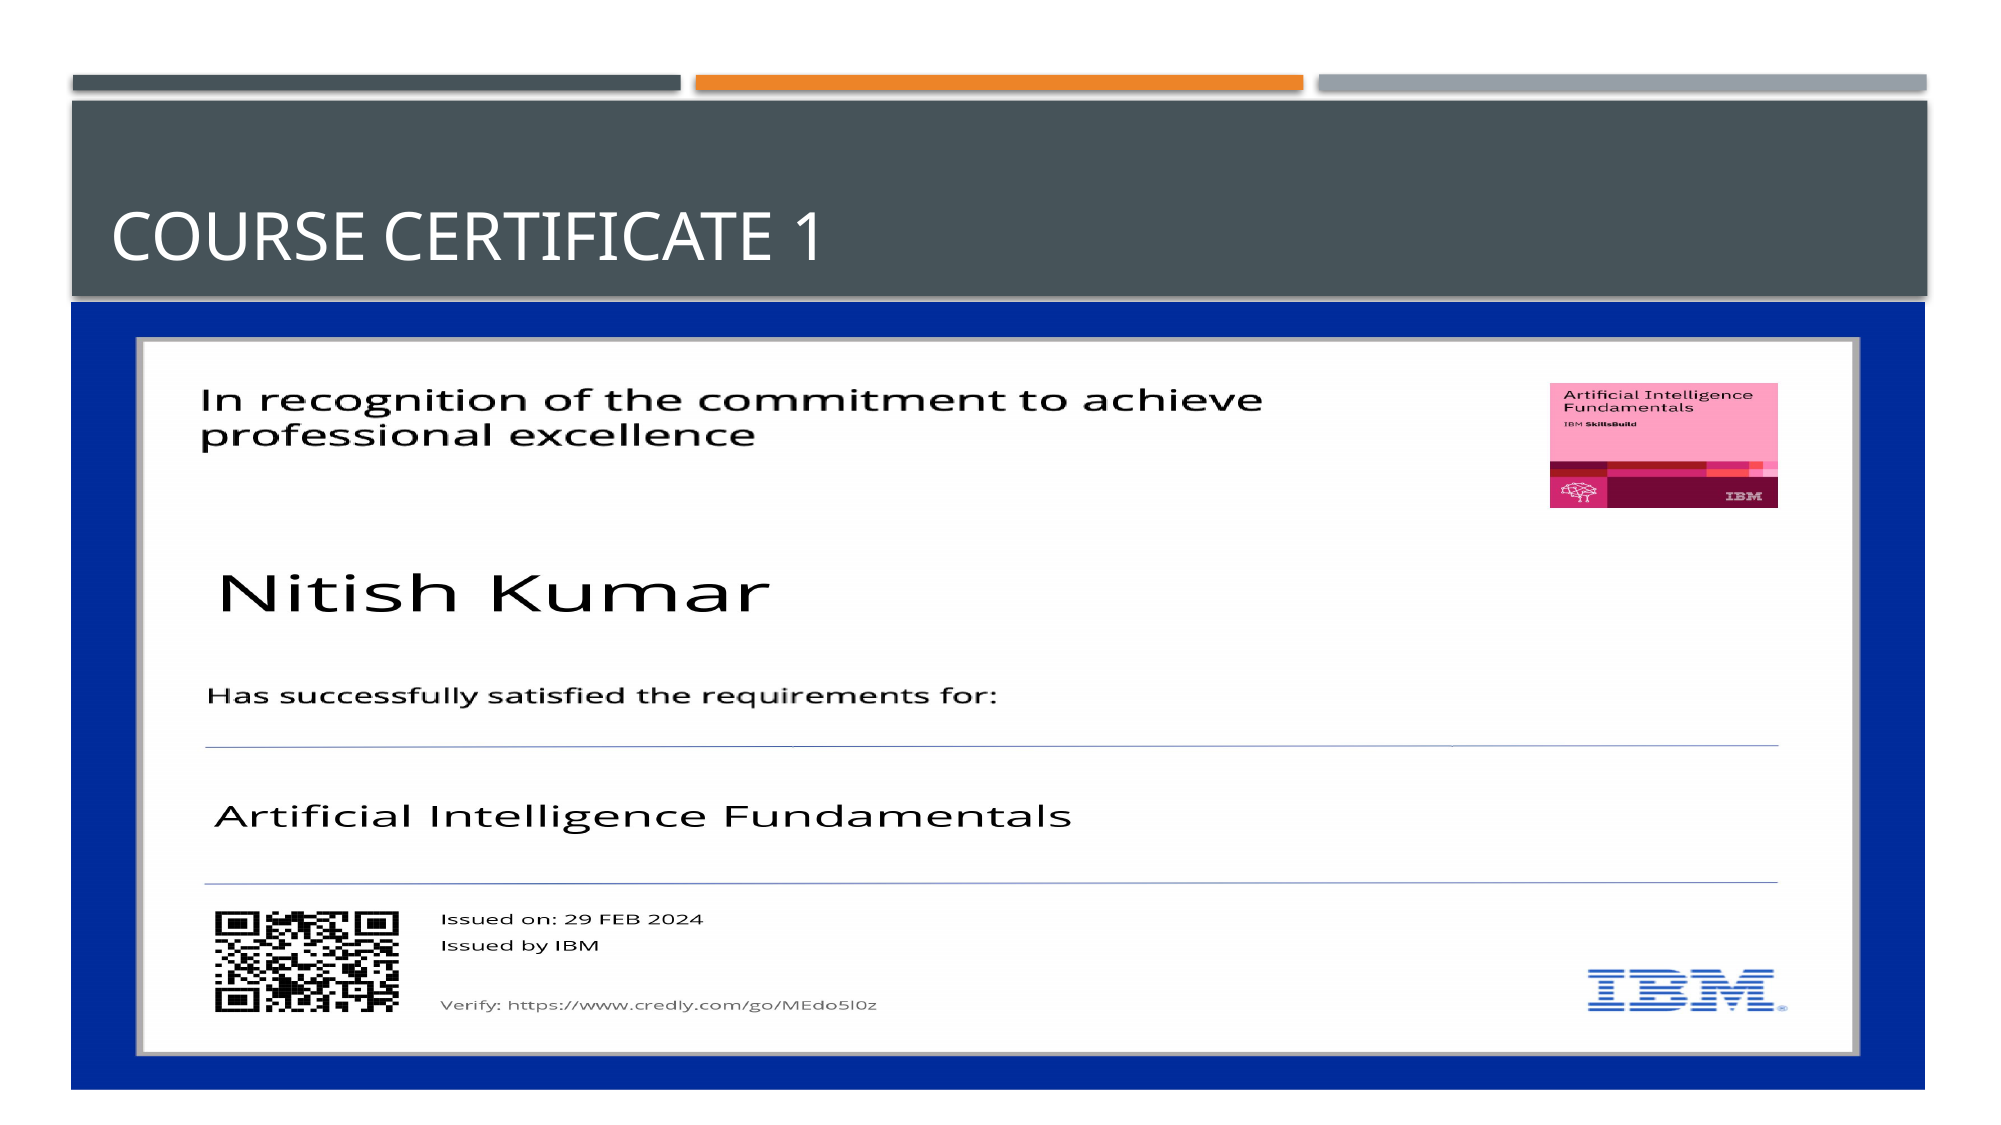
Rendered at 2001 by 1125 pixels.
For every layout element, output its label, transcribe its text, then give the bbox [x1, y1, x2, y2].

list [71, 302, 1926, 1090]
title Course certificate 1 [95, 115, 1905, 282]
